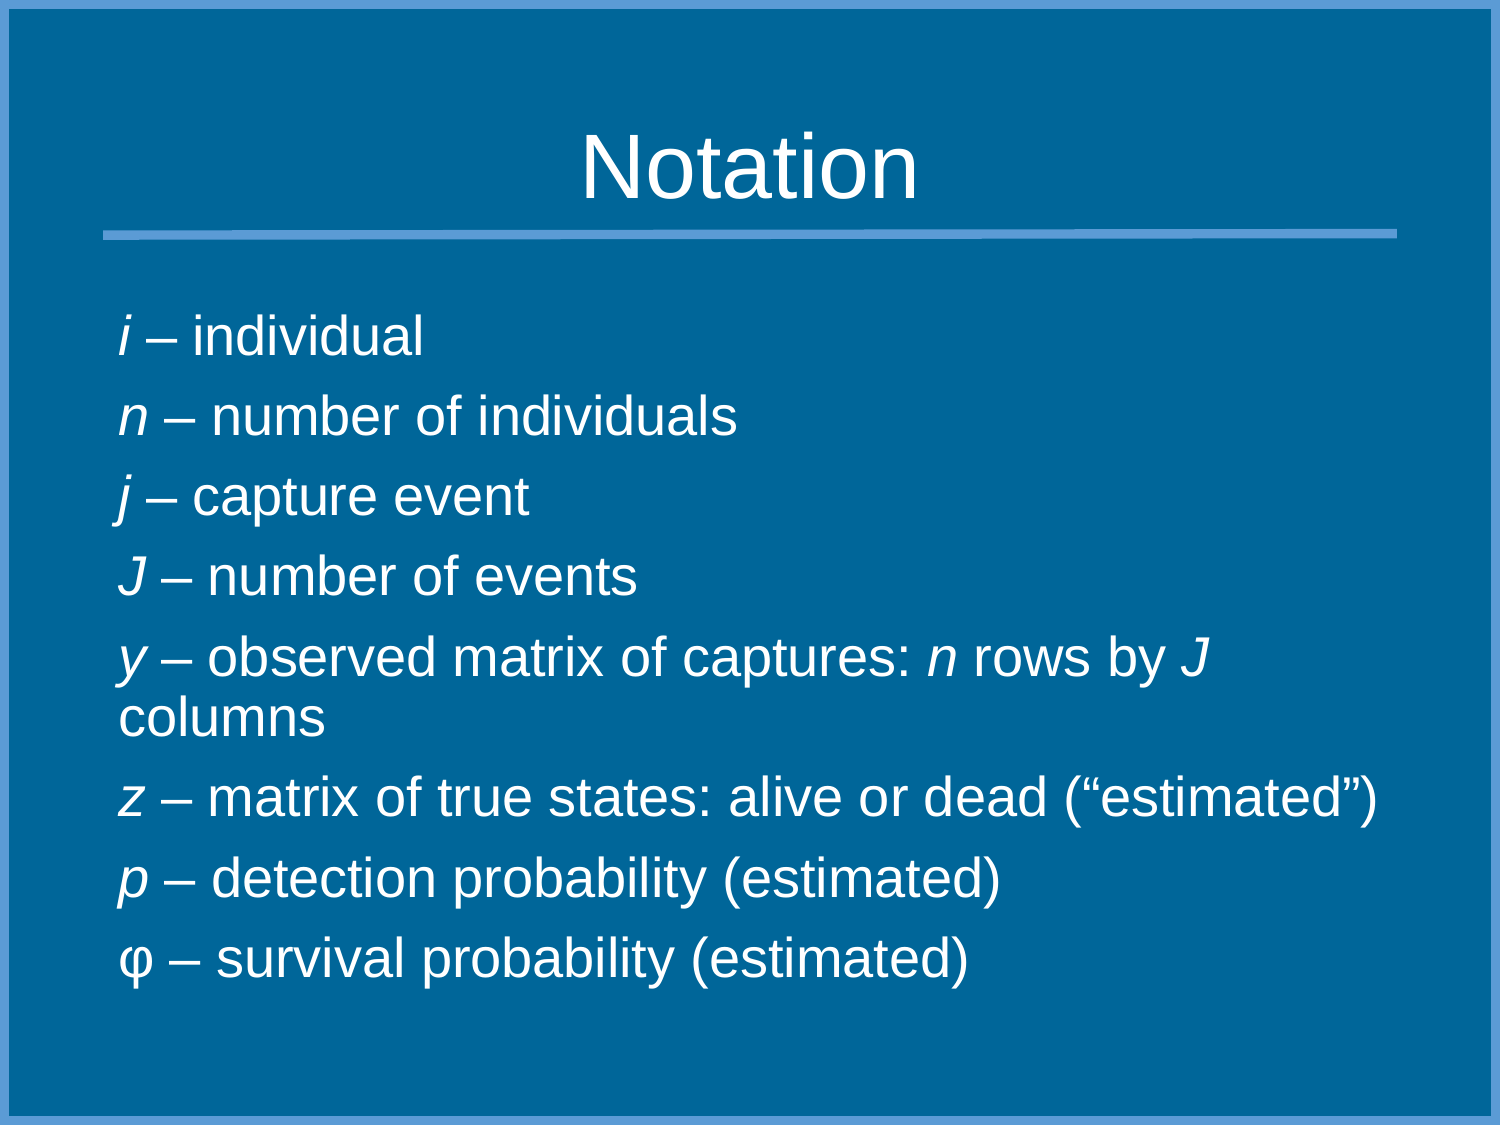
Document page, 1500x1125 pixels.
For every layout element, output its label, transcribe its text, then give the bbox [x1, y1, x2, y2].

title Notation [103, 59, 1397, 278]
list i – individual n – number of individuals j – capture event J – number of events y – observed matrix of captures: n rows by J columns z – matrix of true states: alive or dead (“estimated”) p – detection probability (estimated) φ – survival probability (estimated) [103, 299, 1397, 1014]
